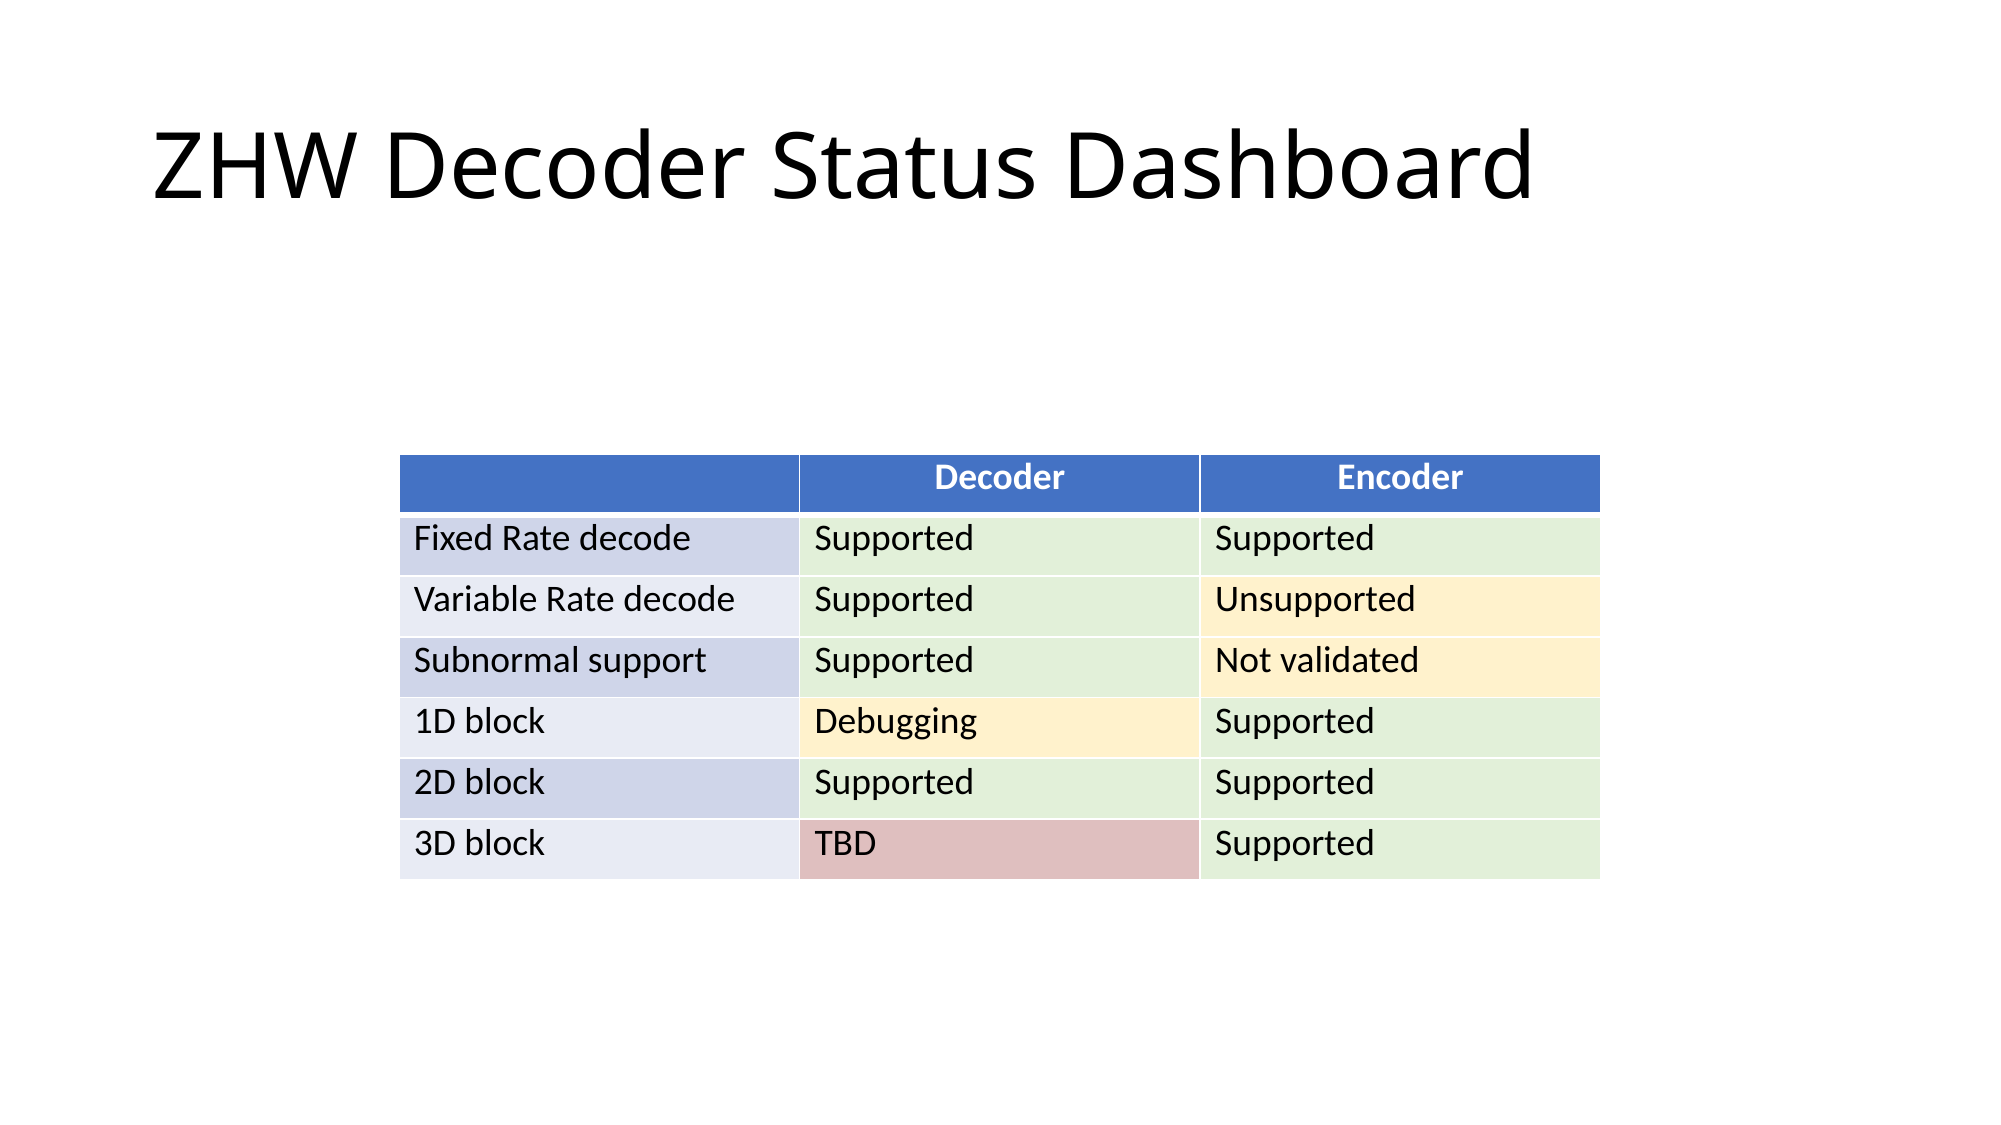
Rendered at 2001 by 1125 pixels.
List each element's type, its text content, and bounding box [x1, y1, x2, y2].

table_cell Supported [1201, 759, 1600, 818]
table_cell 1D block [400, 698, 799, 757]
title ZHW Decoder Status Dashboard [137, 59, 1863, 278]
table_cell Supported [800, 518, 1199, 575]
table_cell Supported [800, 638, 1199, 697]
table_header Decoder [800, 455, 1199, 512]
table_cell Variable Rate decode [400, 577, 799, 636]
table_cell TBD [800, 820, 1199, 879]
table_cell 3D block [400, 820, 799, 879]
table_cell Subnormal support [400, 638, 799, 697]
table_header [400, 455, 799, 512]
table_cell Supported [800, 759, 1199, 818]
table_cell Fixed Rate decode [400, 518, 799, 575]
table_cell Supported [1201, 698, 1600, 757]
table_cell Supported [1201, 820, 1600, 879]
table_cell Debugging [800, 698, 1199, 757]
table_cell 2D block [400, 759, 799, 818]
table_cell Not validated [1201, 638, 1600, 697]
table_cell Supported [800, 577, 1199, 636]
table_cell Unsupported [1201, 577, 1600, 636]
table_header Encoder [1201, 455, 1600, 512]
table_cell Supported [1201, 518, 1600, 575]
